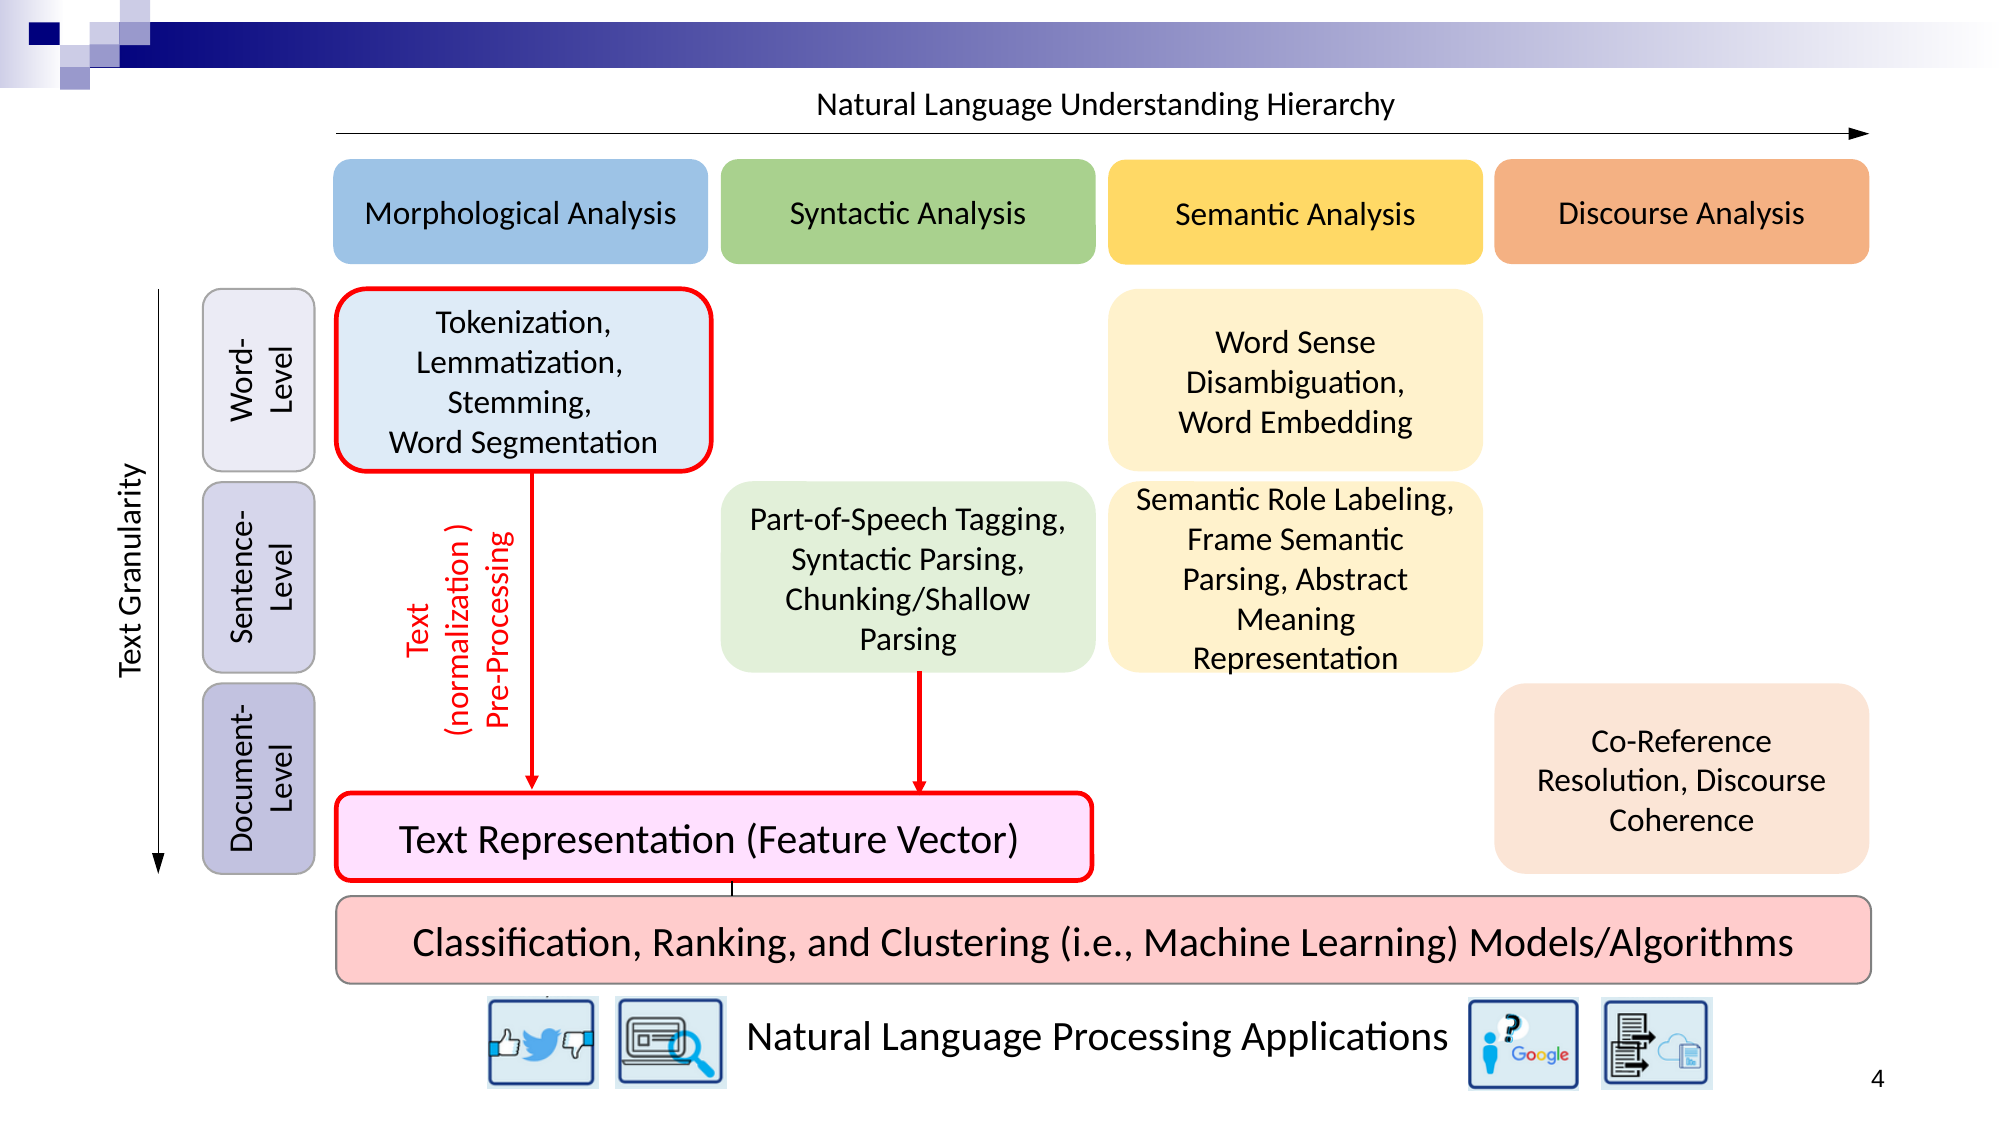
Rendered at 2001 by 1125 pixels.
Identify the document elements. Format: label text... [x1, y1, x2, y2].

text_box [487, 996, 1713, 1091]
text_box Co-Reference Resolution, Discourse Coherence [1494, 683, 1870, 874]
text_box Sentence-Level [202, 482, 315, 673]
text_box Natural Language Understanding Hierarchy [787, 74, 1425, 130]
slide_number 4 [1666, 1024, 1901, 1101]
text_box Tokenization, Lemmatization, Stemming, Word Segmentation [336, 288, 712, 472]
text_box Document-Level [202, 683, 315, 874]
text_box Text Granularity [99, 446, 153, 697]
text_box Discourse Analysis [1494, 159, 1870, 265]
text_box Text Representation (Feature Vector) [336, 792, 1092, 881]
text_box Semantic Analysis [1108, 159, 1484, 265]
text_box Classification, Ranking, and Clustering (i.e., Machine Learning) Models/Algorithms [336, 896, 1872, 984]
text_box Text (normalization ) Pre-Processing [387, 505, 522, 756]
text_box Word-Level [202, 288, 315, 472]
text_box Morphological Analysis [333, 159, 709, 265]
text_box Part-of-Speech Tagging, Syntactic Parsing, Chunking/Shallow Parsing [720, 481, 1096, 673]
text_box Word Sense Disambiguation, Word Embedding [1108, 288, 1484, 472]
text_box Syntactic Analysis [720, 159, 1096, 265]
text_box Semantic Role Labeling, Frame Semantic Parsing, Abstract Meaning Representation [1108, 481, 1484, 673]
